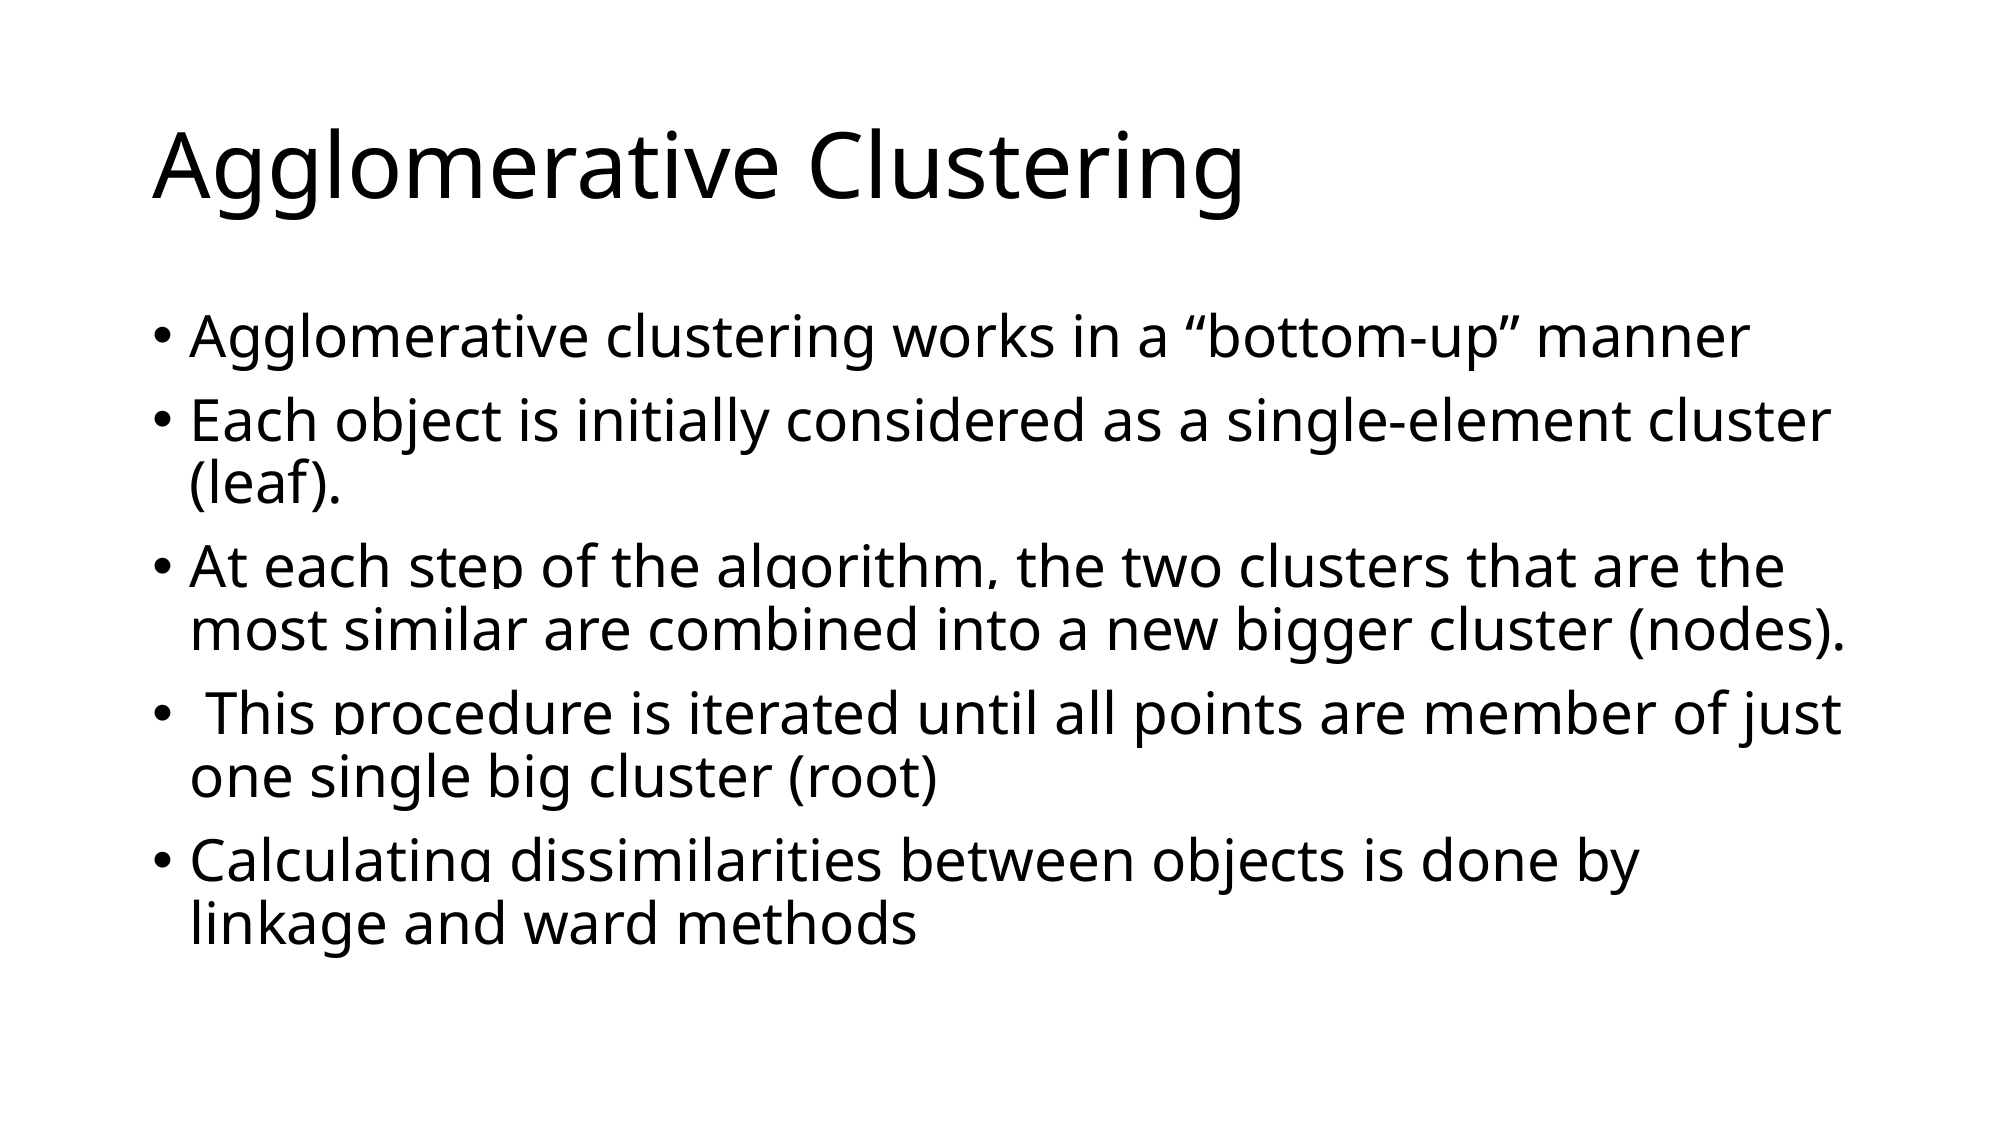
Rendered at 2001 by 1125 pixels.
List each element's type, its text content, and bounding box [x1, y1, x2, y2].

list Agglomerative clustering works in a “bottom-up” manner Each object is initially considered as a single-element cluster (leaf). At each step of the algorithm, the two clusters that are the most similar are combined into a new bigger cluster (nodes). This procedure is iterated until all points are member of just one single big cluster (root) Calculating dissimilarities between objects is done by linkage and ward methods [137, 299, 1863, 1014]
title Agglomerative Clustering [137, 59, 1863, 278]
